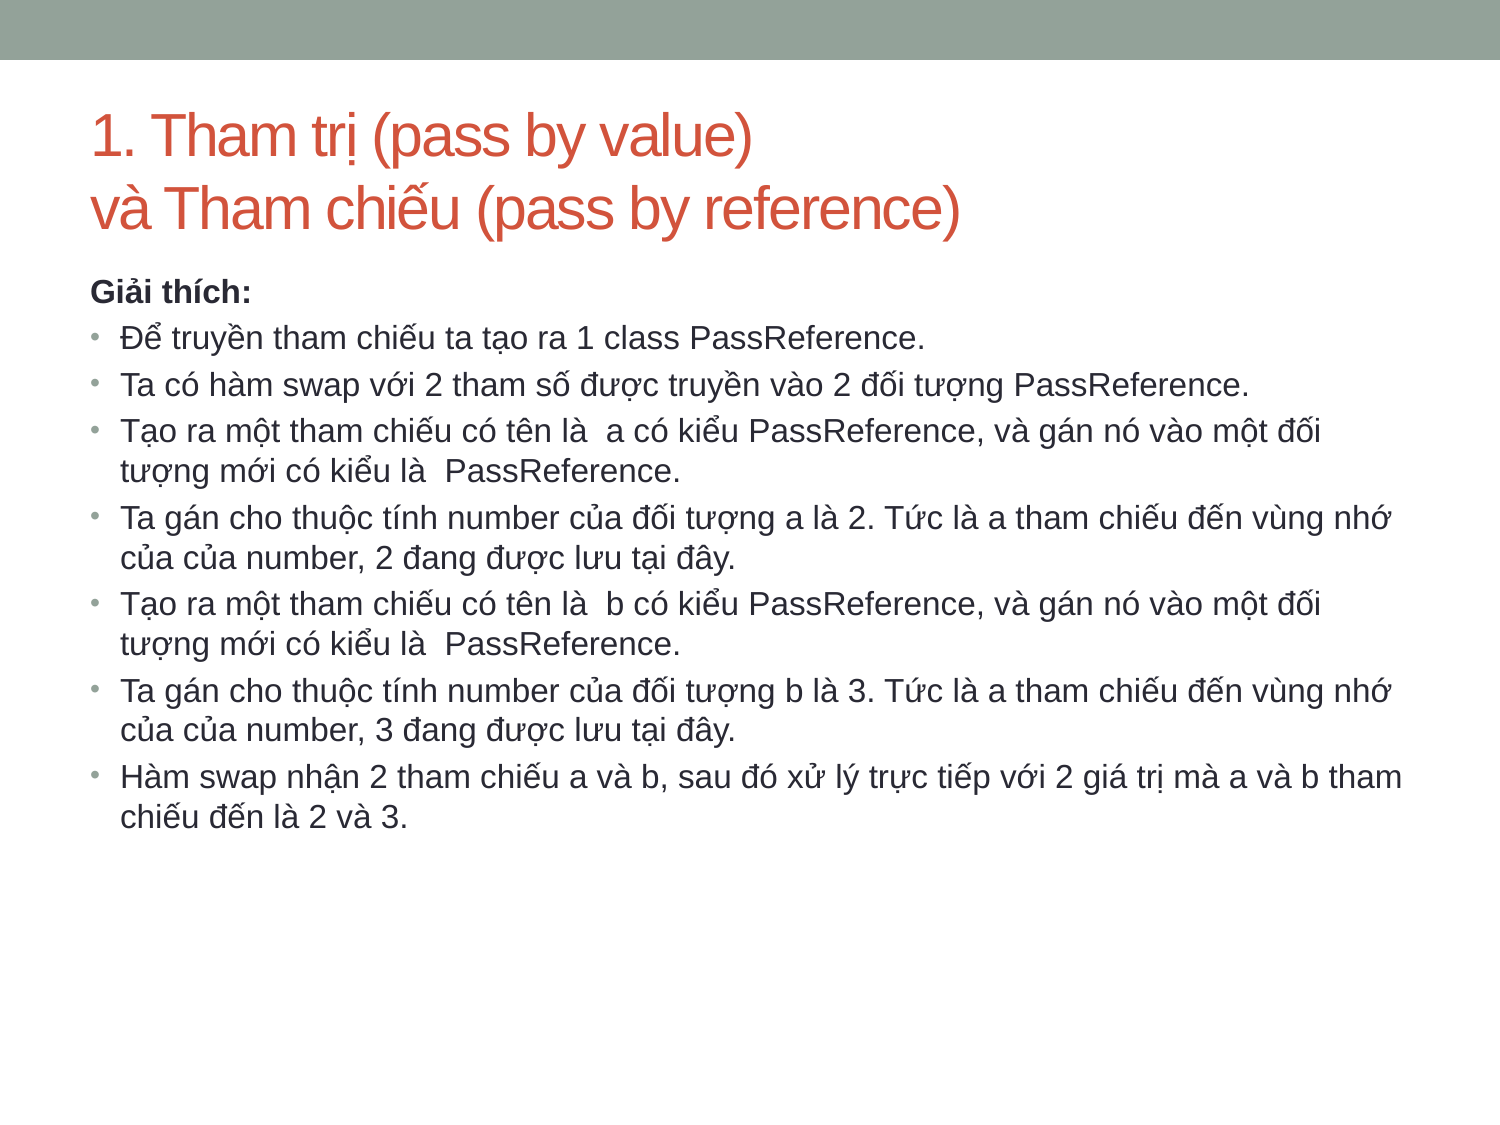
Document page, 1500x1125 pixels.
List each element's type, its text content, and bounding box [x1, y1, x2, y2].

title 1. Tham trị (pass by value) và Tham chiếu (pass by reference) [75, 87, 1425, 250]
list Giải thích: Để truyền tham chiếu ta tạo ra 1 class PassReference. Ta có hàm swap với 2 tham số được truyền vào 2 đối tượng PassReference. Tạo ra một tham chiếu có tên là a có kiểu PassReference, và gán nó vào một đối tượng mới có kiểu là PassReference. Ta gán cho thuộc tính number của đối tượng a là 2. Tức là a tham chiếu đến vùng nhớ của của number, 2 đang được lưu tại đây. Tạo ra một tham chiếu có tên là b có kiểu PassReference, và gán nó vào một đối tượng mới có kiểu là PassReference. Ta gán cho thuộc tính number của đối tượng b là 3. Tức là a tham chiếu đến vùng nhớ của của number, 3 đang được lưu tại đây. Hàm swap nhận 2 tham chiếu a và b, sau đó xử lý trực tiếp với 2 giá trị mà a và b tham chiếu đến là 2 và 3. [75, 262, 1425, 1063]
